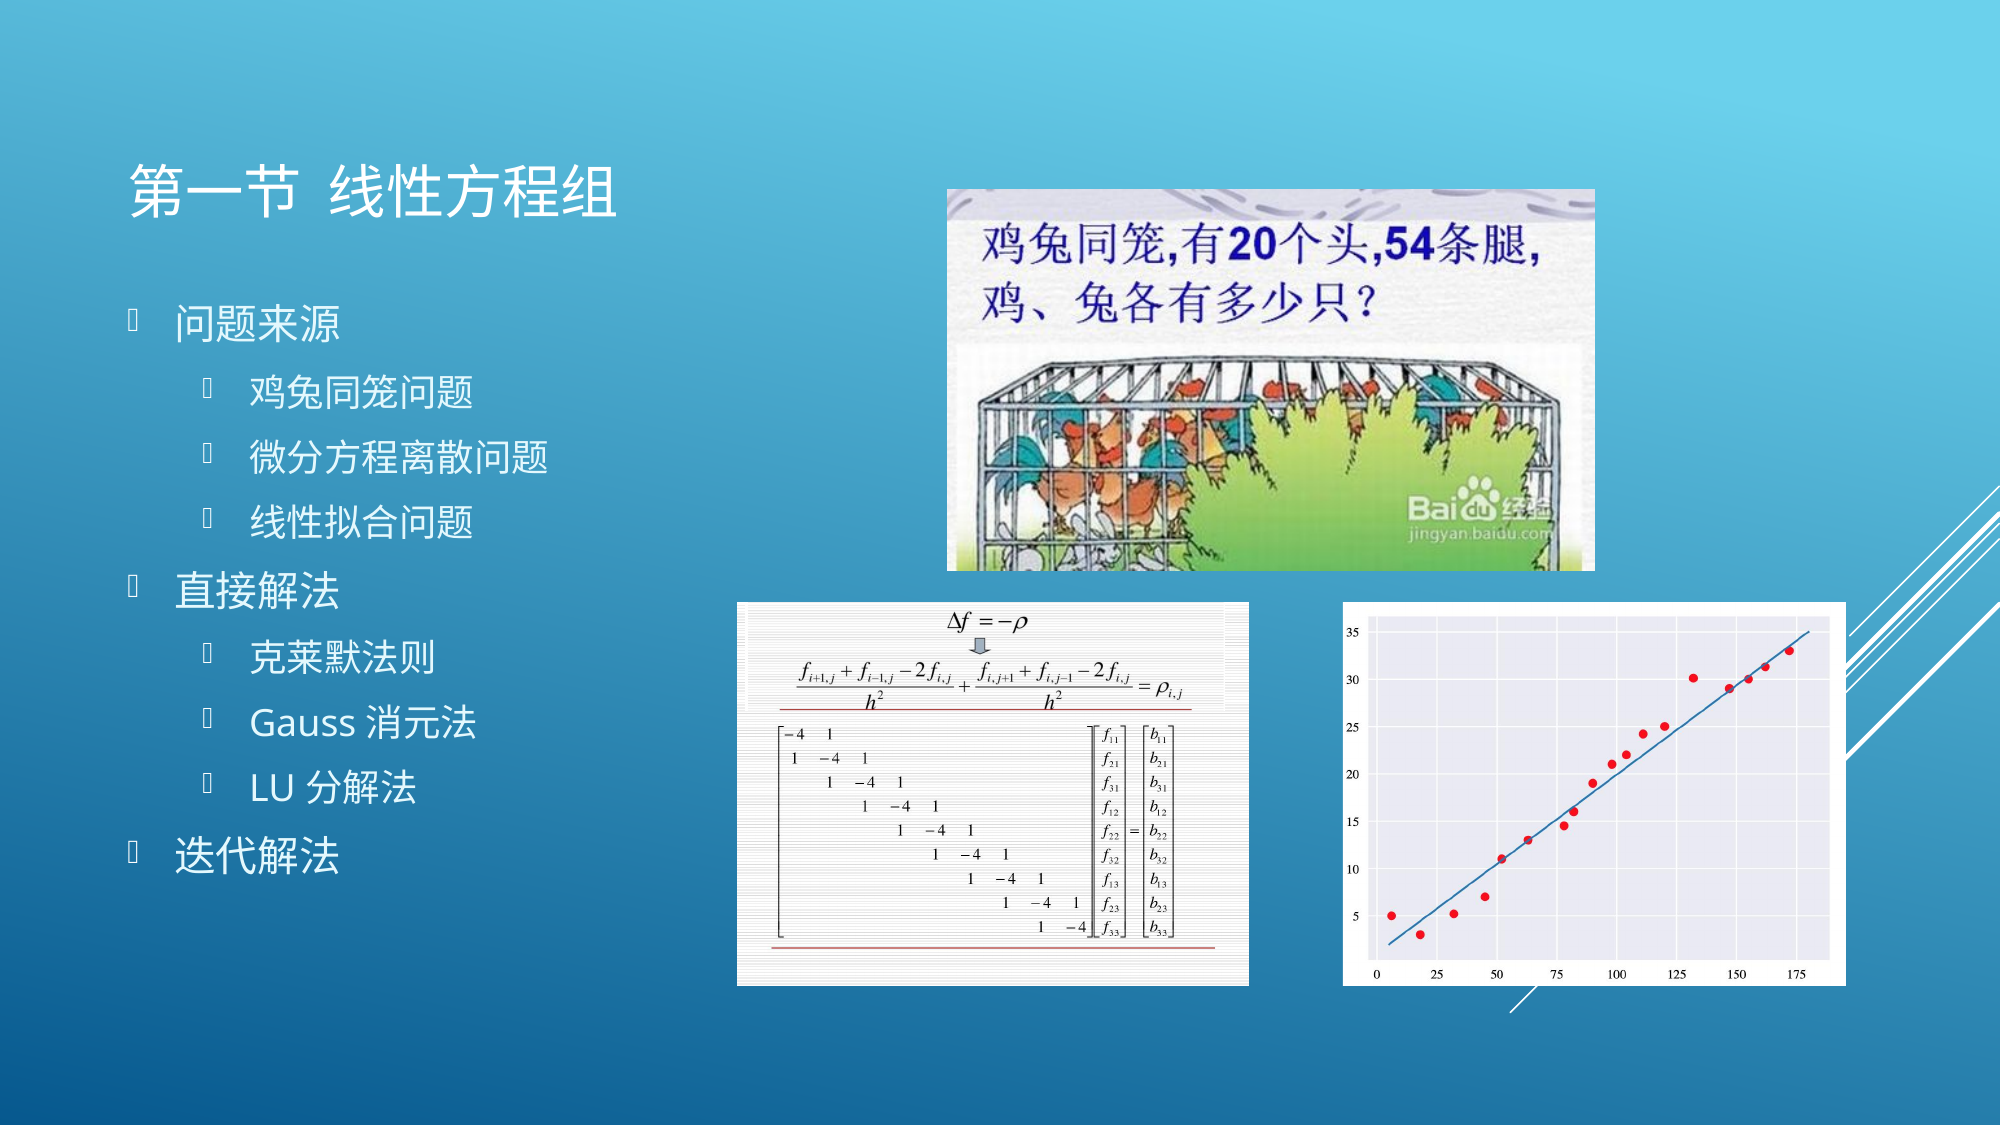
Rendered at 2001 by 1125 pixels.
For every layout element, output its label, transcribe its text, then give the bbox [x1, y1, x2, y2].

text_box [737, 601, 1250, 986]
title 第一节 线性方程组 [112, 112, 1513, 268]
picture [1342, 601, 1847, 986]
picture [946, 189, 1595, 571]
list 问题来源 鸡兔同笼问题 微分方程离散问题 线性拟合问题 直接解法 克莱默法则 Gauss消元法 LU分解法 迭代解法 [112, 290, 1513, 986]
